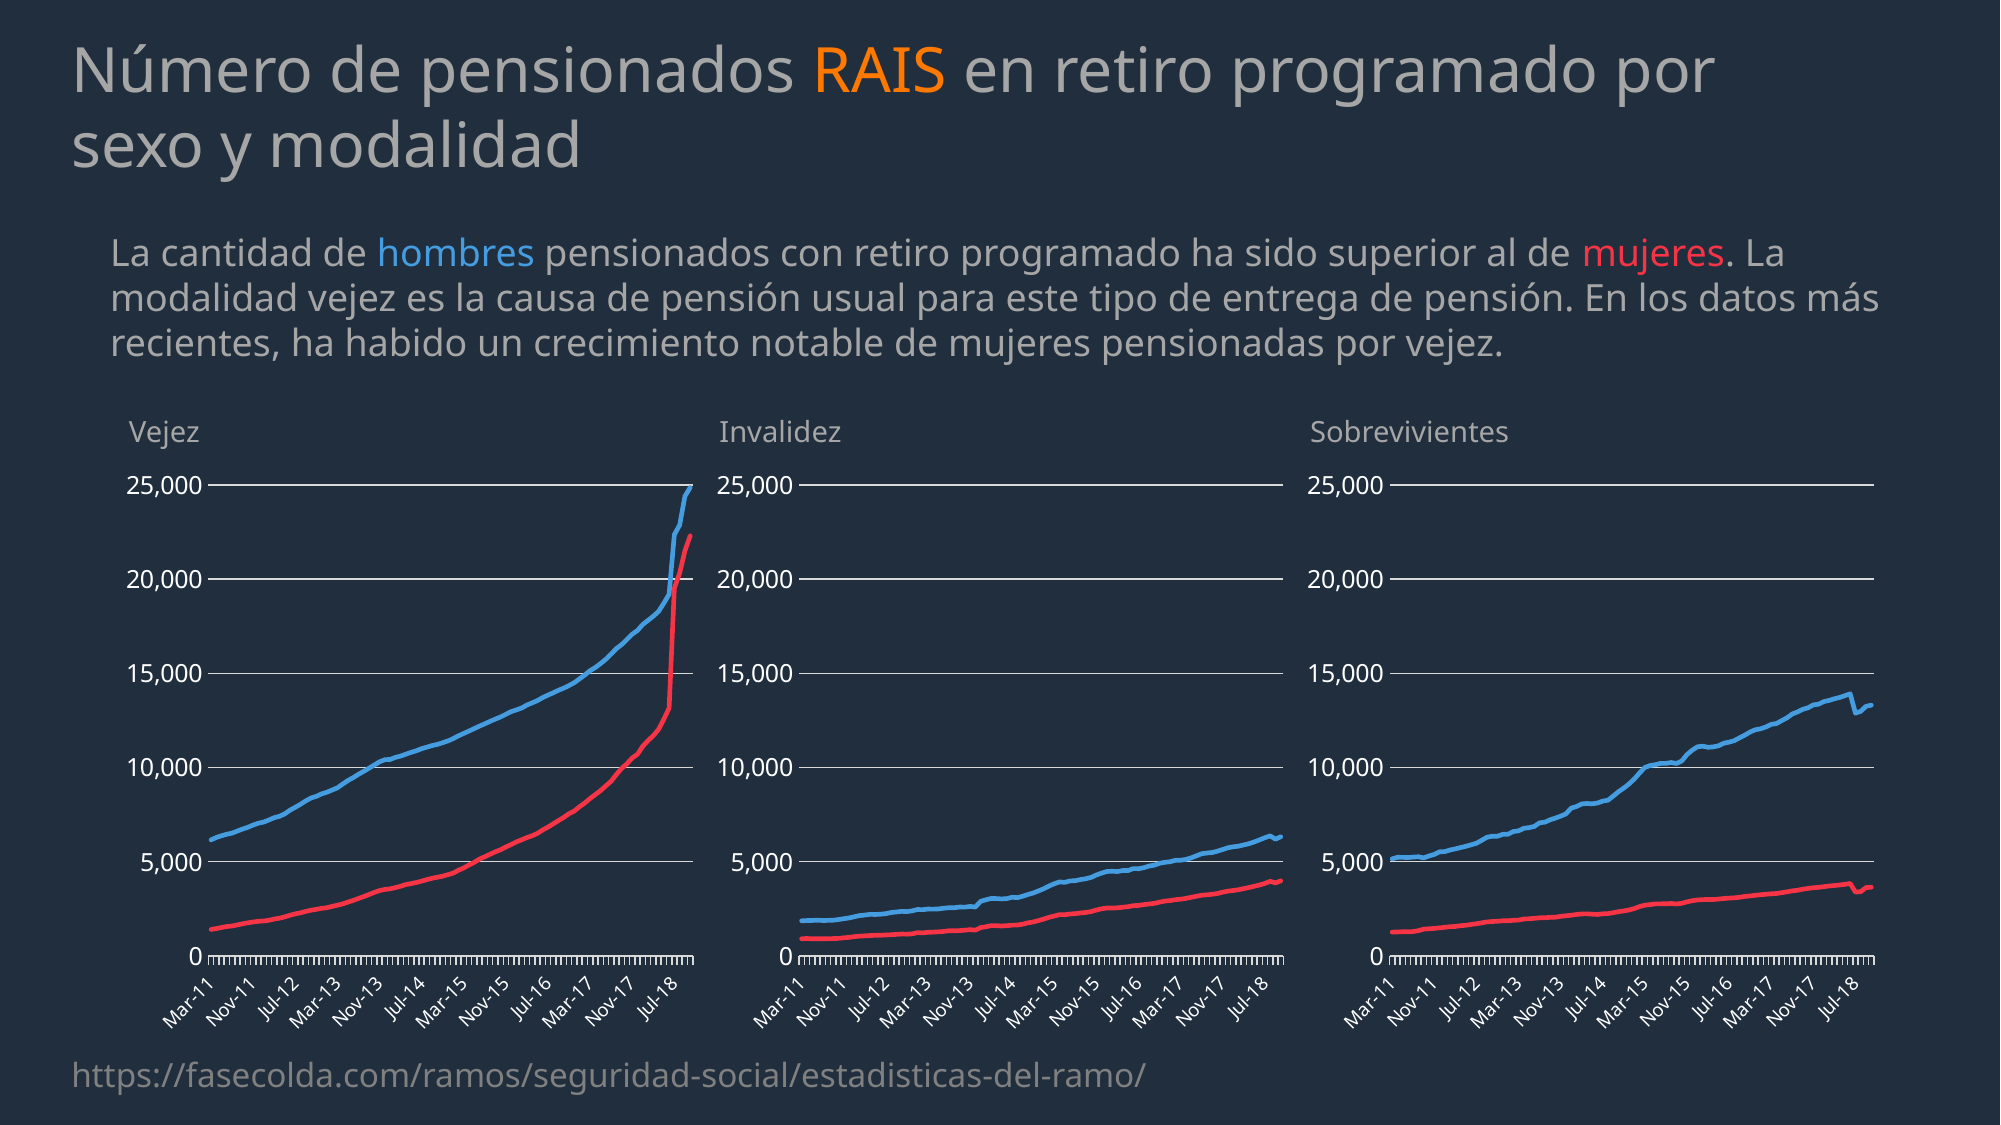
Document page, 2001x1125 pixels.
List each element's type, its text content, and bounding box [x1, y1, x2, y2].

text_box Número de pensionados RAIS en retiro programado por sexo y modalidad [56, 22, 1853, 188]
text_box La cantidad de hombres pensionados con retiro programado ha sido superior al de mujeres. La modalidad vejez es la causa de pensión usual para este tipo de entrega de pensión. En los datos más recientes, ha habido un crecimiento notable de mujeres pensionadas por vejez. [95, 221, 1905, 372]
text_box Vejez [114, 405, 241, 455]
text_box Invalidez [704, 405, 888, 455]
text_box Sobrevivientes [1295, 405, 1560, 455]
chart [114, 455, 1886, 1047]
text_box https://fasecolda.com/ramos/seguridad-social/estadisticas-del-ramo/ [56, 1046, 1910, 1102]
